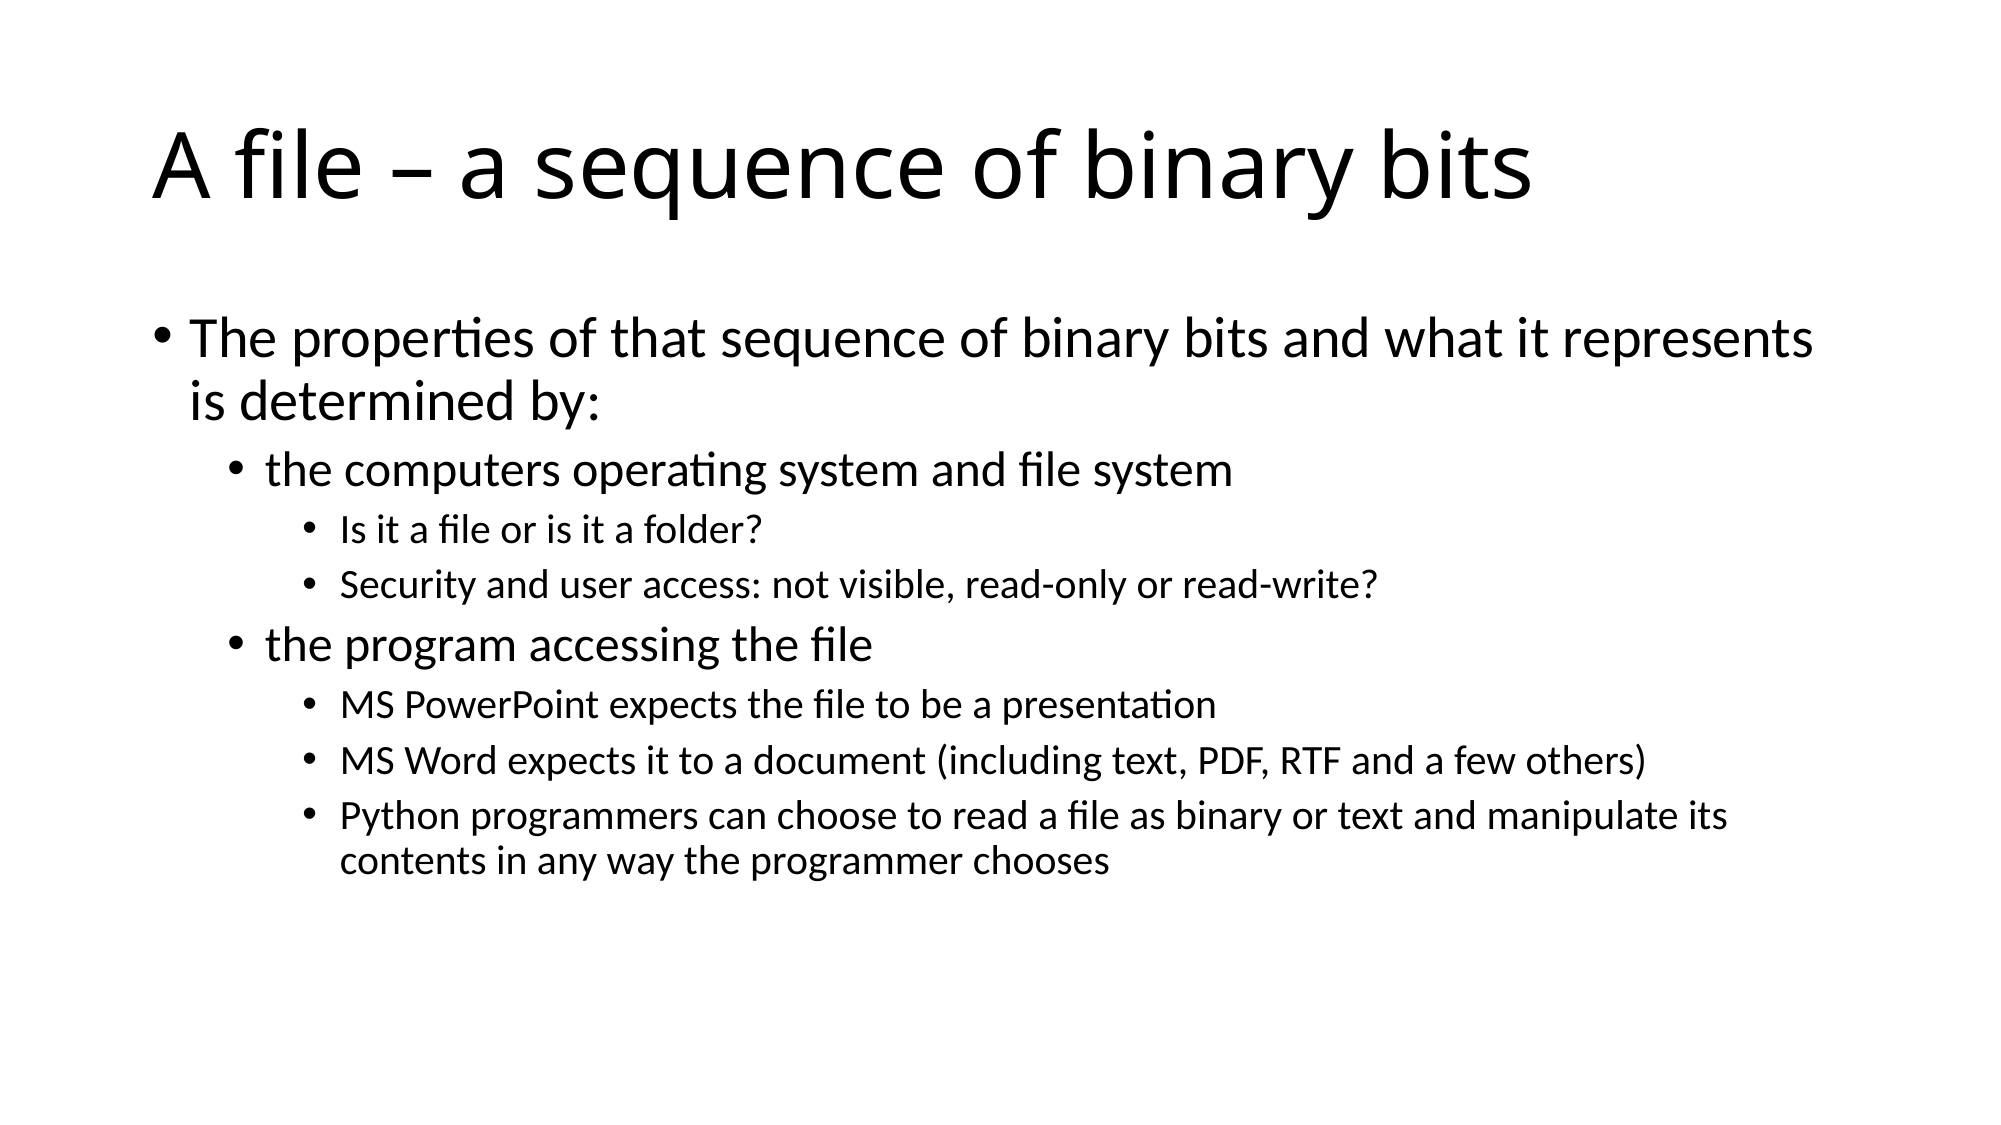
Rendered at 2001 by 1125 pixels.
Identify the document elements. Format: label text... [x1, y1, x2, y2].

title A file – a sequence of binary bits [137, 59, 1863, 278]
list The properties of that sequence of binary bits and what it represents is determined by: the computers operating system and file system Is it a file or is it a folder? Security and user access: not visible, read-only or read-write? the program accessing the file MS PowerPoint expects the file to be a presentation MS Word expects it to a document (including text, PDF, RTF and a few others) Python programmers can choose to read a file as binary or text and manipulate its contents in any way the programmer chooses [137, 299, 1863, 1014]
